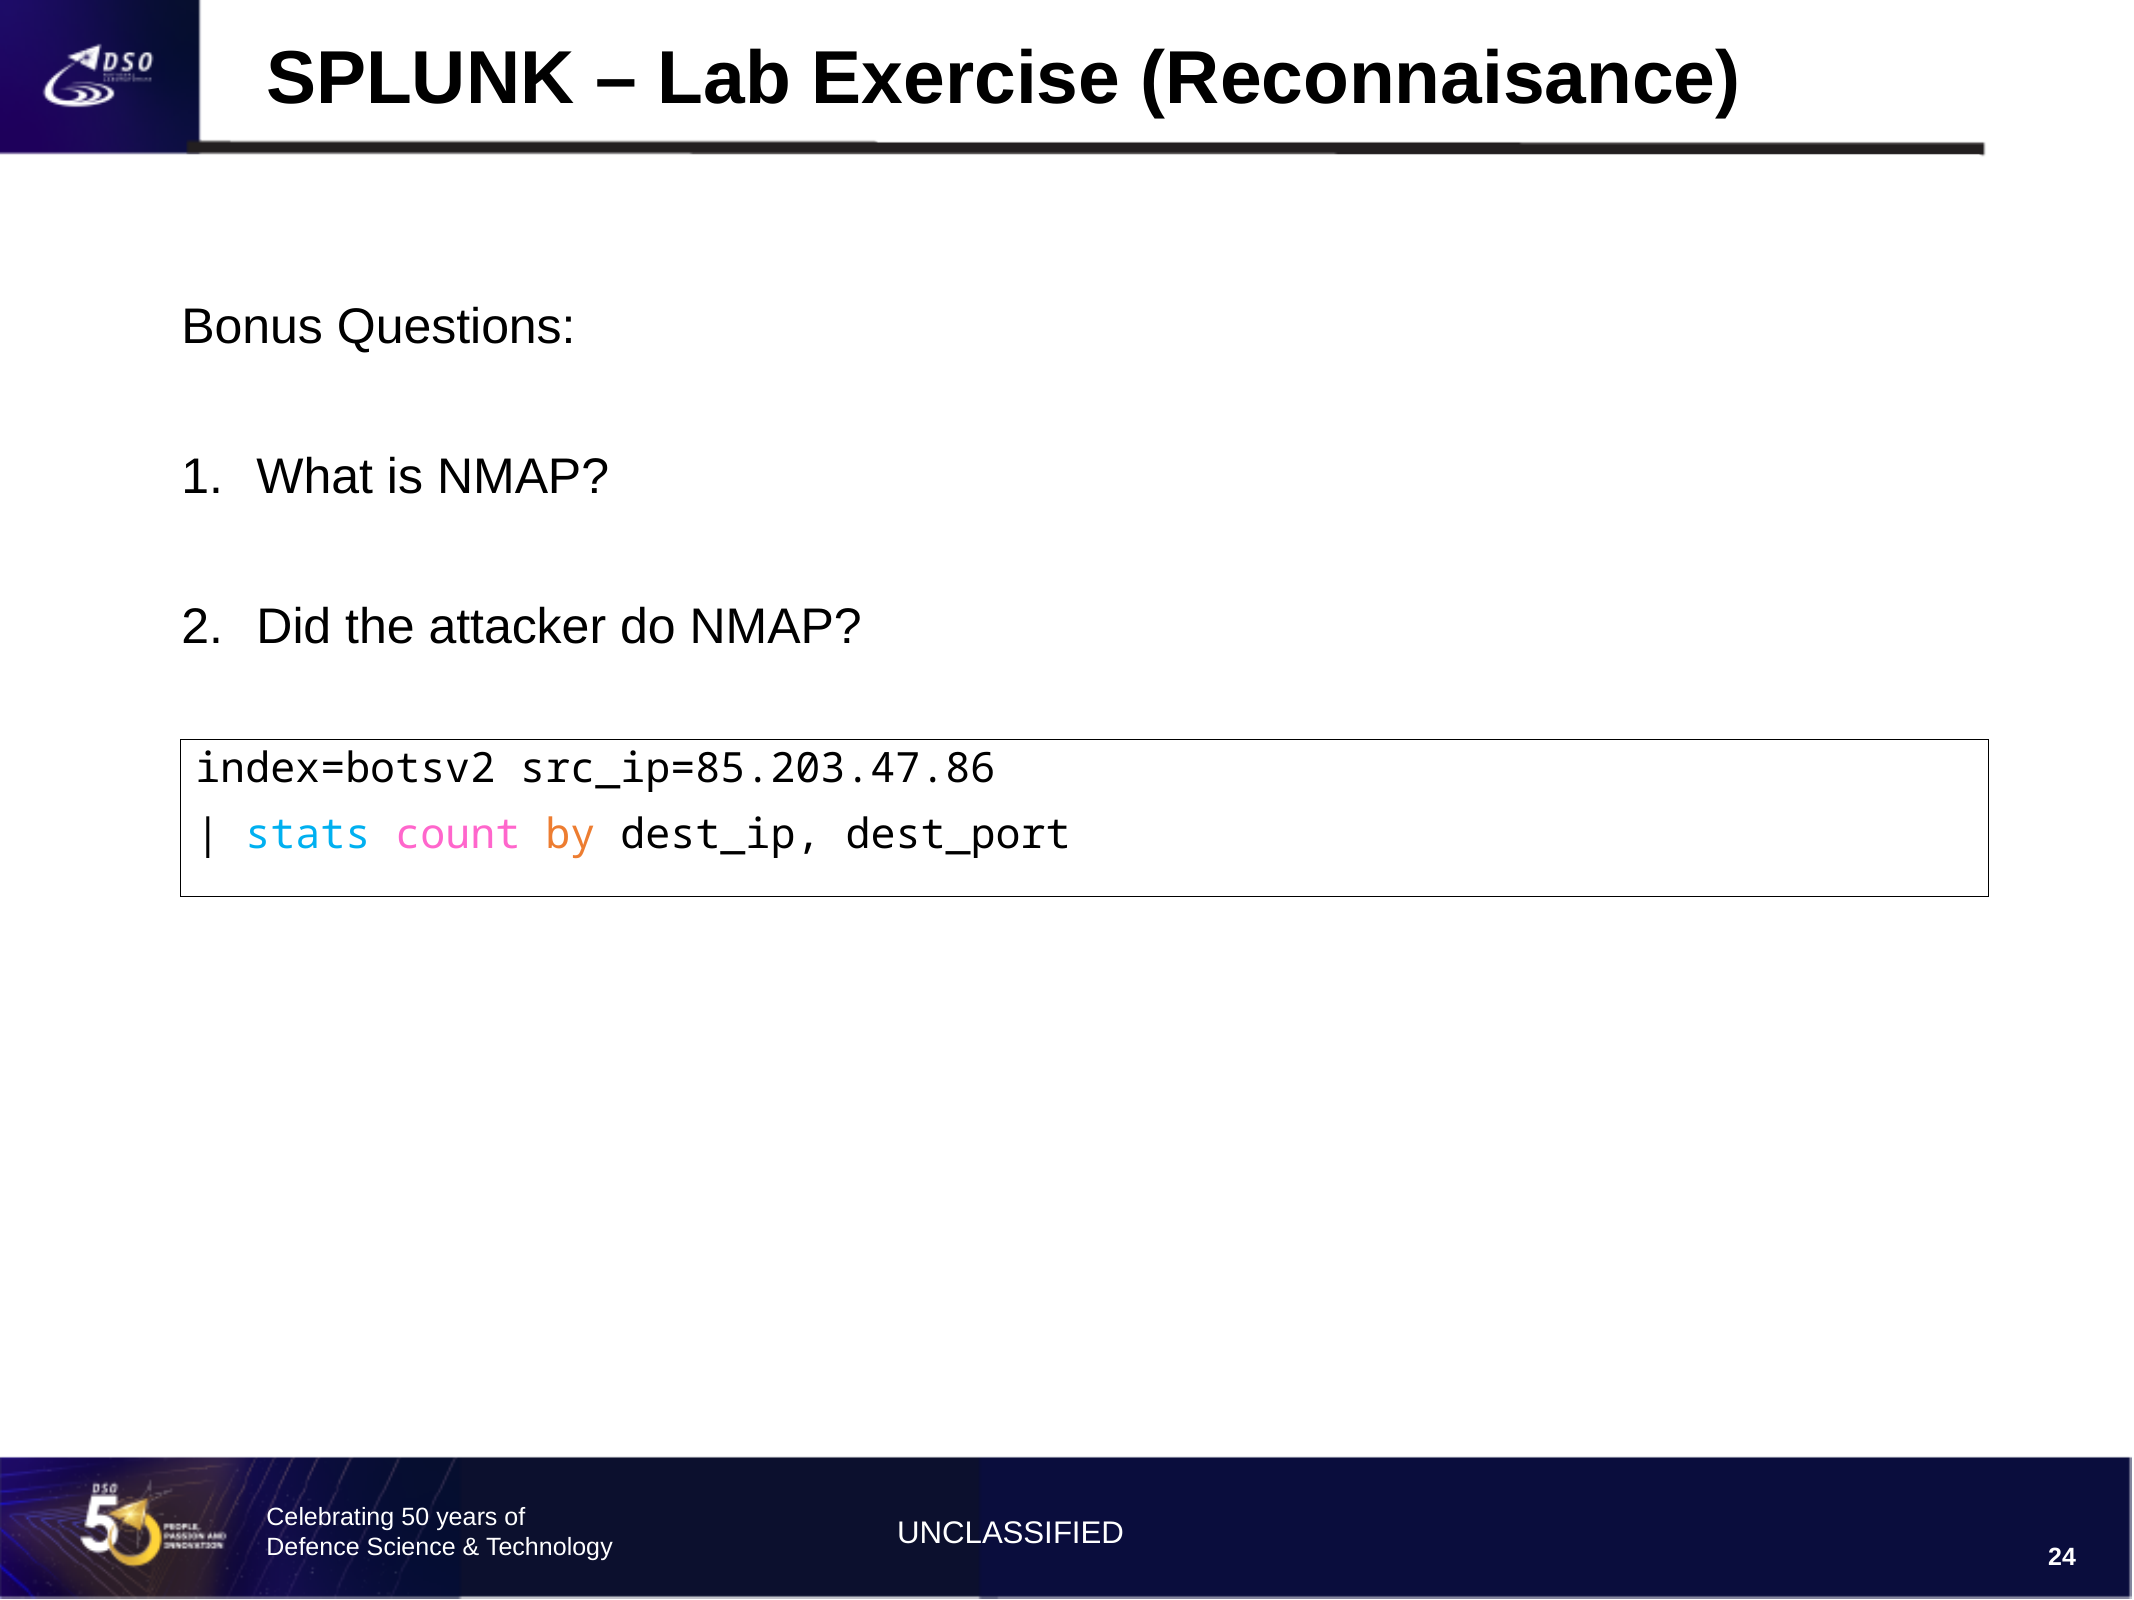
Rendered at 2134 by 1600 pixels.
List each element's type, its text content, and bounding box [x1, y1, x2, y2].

title SPLUNK – Lab Exercise (Reconnaisance) [251, 24, 2091, 136]
list Bonus Questions: What is NMAP? Did the attacker do NMAP? [166, 293, 1980, 752]
slide_number 24 [1611, 1513, 2091, 1599]
text_box index=botsv2 src_ip=85.203.47.86 | stats count by dest_ip, dest_port [180, 739, 1989, 897]
picture [0, 0, 2132, 1599]
